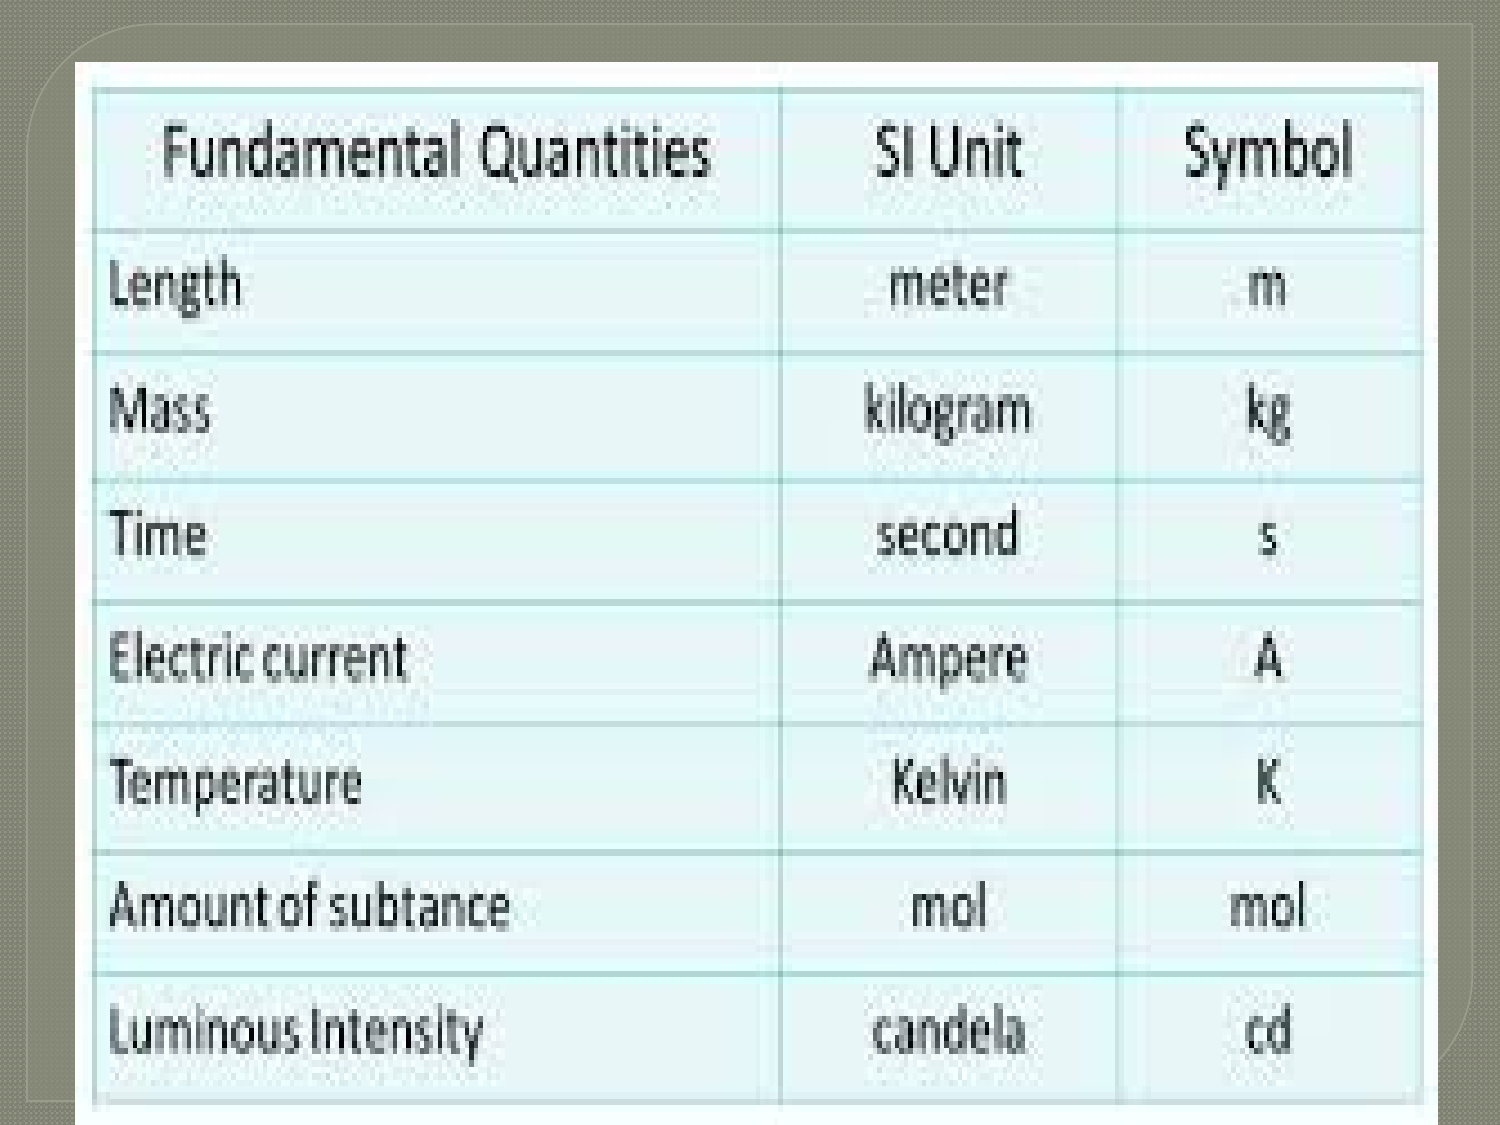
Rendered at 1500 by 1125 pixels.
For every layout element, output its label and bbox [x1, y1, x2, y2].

picture [74, 62, 1438, 1125]
